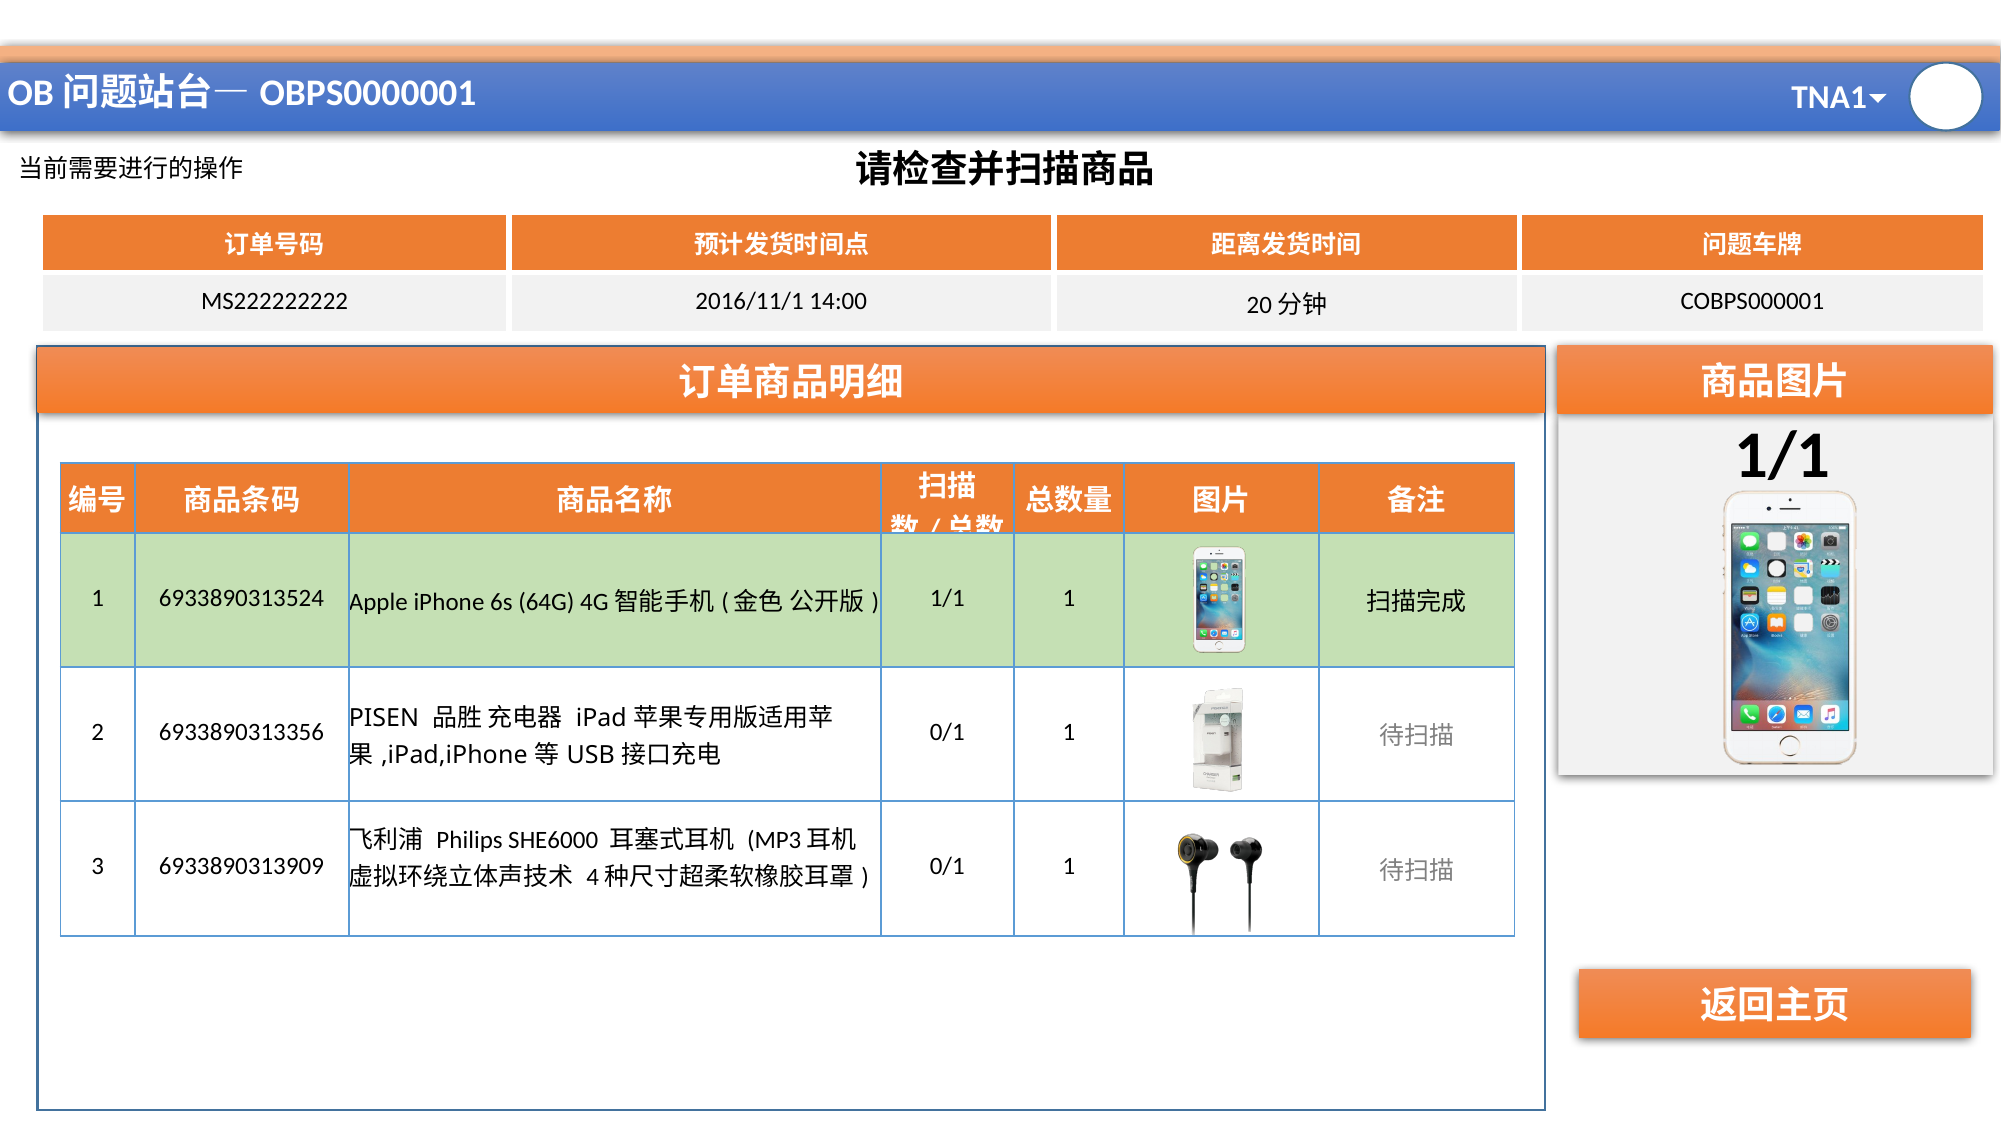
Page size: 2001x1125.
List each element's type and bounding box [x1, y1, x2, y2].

table_cell [61, 802, 134, 935]
table_cell [882, 802, 1013, 935]
table_header [1522, 215, 1983, 270]
table_cell [1320, 534, 1514, 666]
text_box [1579, 969, 1971, 1038]
picture [1186, 543, 1254, 654]
table_cell [350, 668, 880, 800]
table_cell [1015, 668, 1123, 800]
table_header [1320, 464, 1514, 532]
table_cell [1522, 275, 1983, 331]
picture [1173, 827, 1264, 942]
table_cell [1320, 668, 1514, 800]
table_cell [43, 275, 506, 331]
table_cell [136, 668, 348, 800]
table_header [882, 464, 1013, 532]
text_box [3, 136, 2000, 198]
table_header [1125, 464, 1318, 532]
table_header [512, 215, 1051, 270]
table_cell [350, 534, 880, 666]
table_cell [136, 802, 348, 935]
table_header [61, 464, 134, 532]
table_cell [1125, 668, 1318, 800]
table_cell [882, 534, 1013, 666]
table_cell [1320, 802, 1514, 935]
picture [1705, 481, 1879, 768]
table_header [1057, 215, 1517, 270]
text_box [1557, 345, 1993, 776]
table_cell [882, 668, 1013, 800]
table_cell [61, 668, 134, 800]
table_cell [1057, 275, 1517, 331]
table_header [136, 464, 348, 532]
table_cell [1125, 534, 1318, 666]
table_cell [136, 534, 348, 666]
table_cell [61, 534, 134, 666]
table_header [1015, 464, 1123, 532]
table_header [43, 215, 506, 270]
table_header [350, 464, 880, 532]
table_cell [512, 275, 1051, 331]
table_cell [1015, 802, 1123, 935]
table_cell [350, 802, 880, 935]
text_box [36, 345, 1546, 1111]
table_cell [1015, 534, 1123, 666]
picture [1183, 683, 1254, 796]
text_box [0, 60, 492, 121]
table_cell [1125, 802, 1318, 935]
